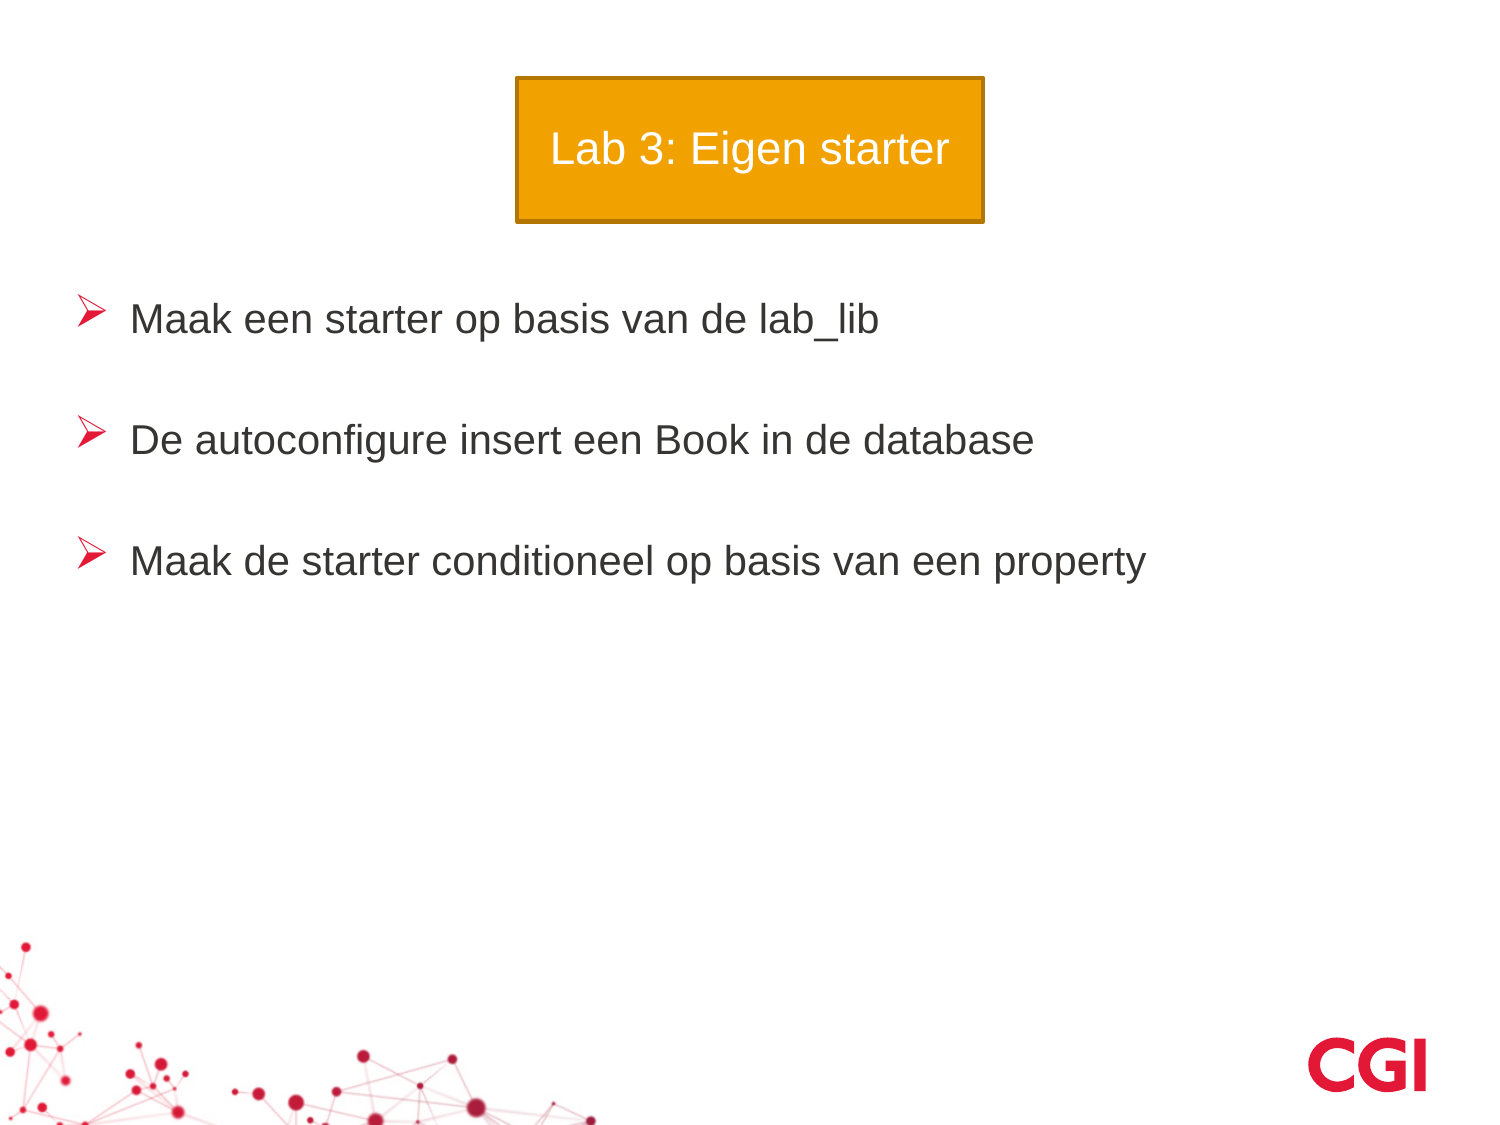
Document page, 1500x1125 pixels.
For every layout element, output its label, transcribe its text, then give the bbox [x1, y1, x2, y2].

picture [0, 906, 1500, 1125]
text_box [516, 77, 984, 222]
list Maak een starter op basis van de lab_lib De autoconfigure insert een Book in de database Maak de starter conditioneel op basis van een property [73, 291, 1428, 1094]
